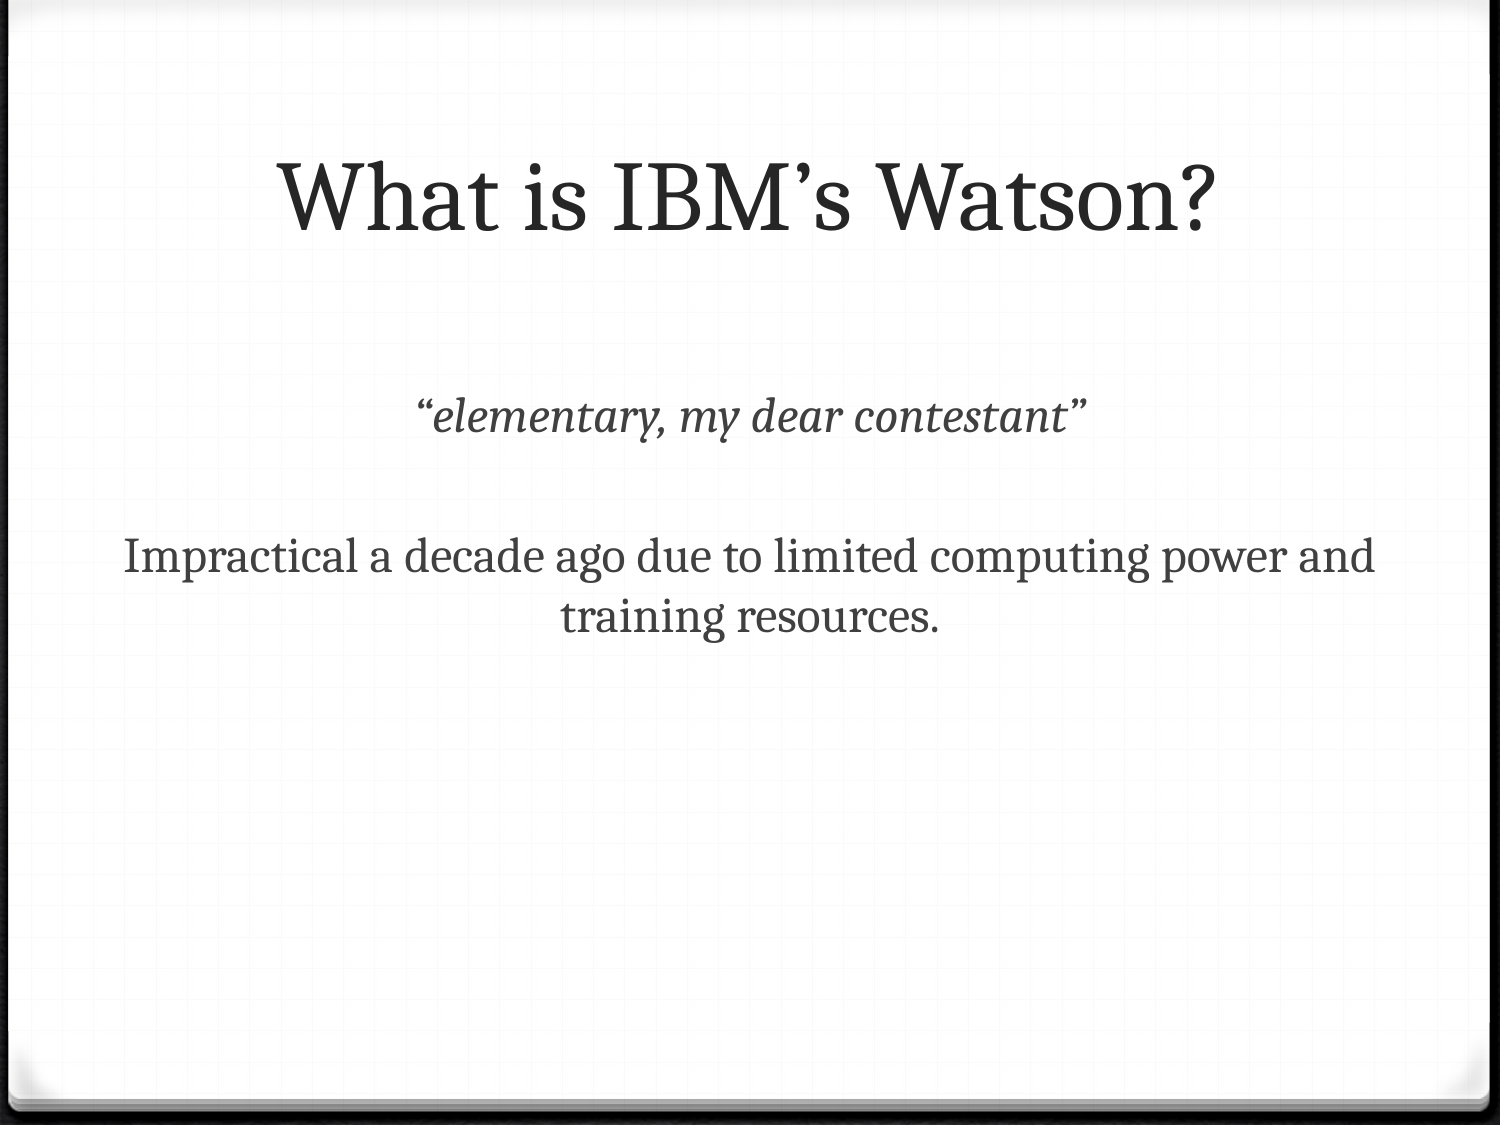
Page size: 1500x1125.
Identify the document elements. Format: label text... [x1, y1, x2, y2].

picture [0, 0, 1500, 1125]
list “elementary, my dear contestant” Impractical a decade ago due to limited computing power and training resources. [75, 375, 1425, 868]
title What is IBM’s Watson? [90, 71, 1410, 309]
